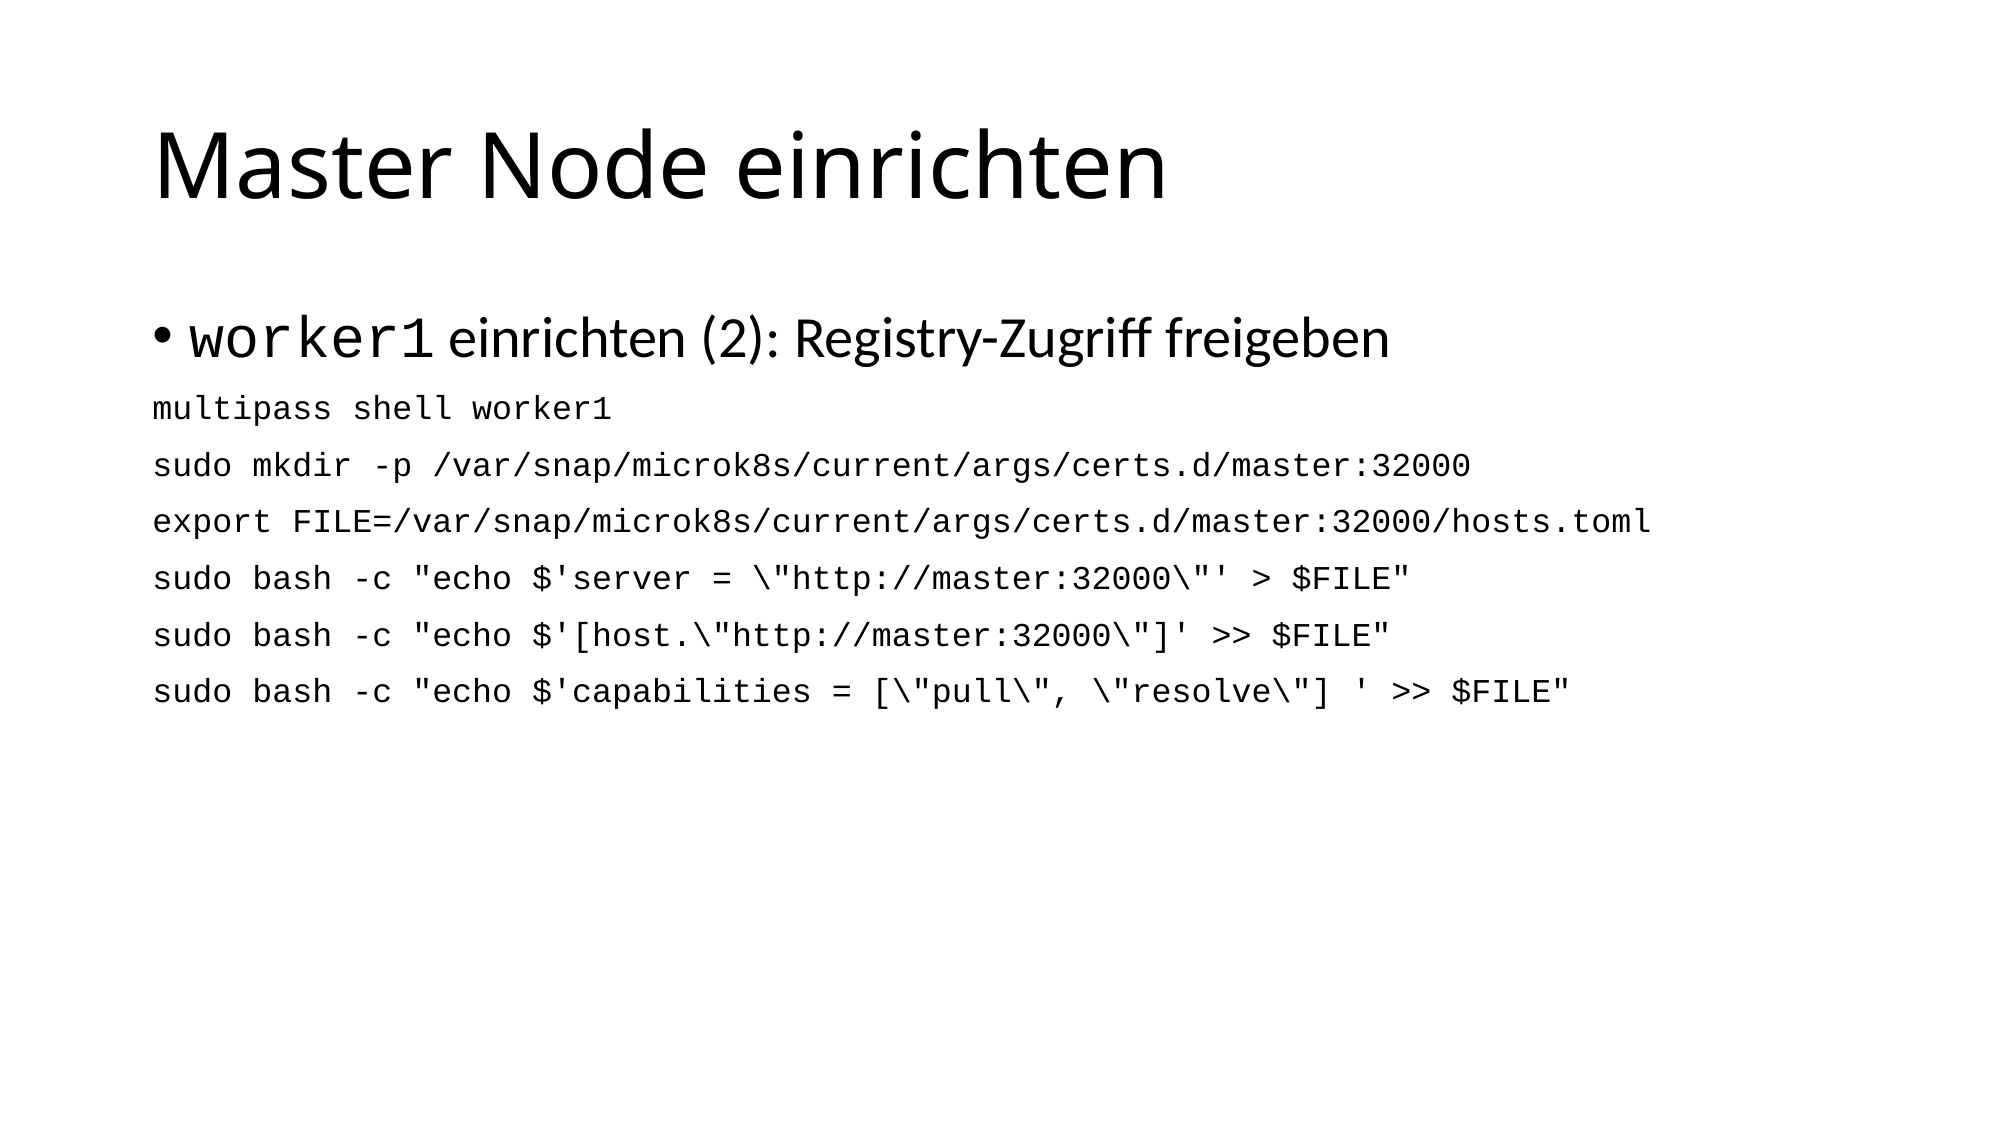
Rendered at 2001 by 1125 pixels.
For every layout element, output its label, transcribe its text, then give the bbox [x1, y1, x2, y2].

title Master Node einrichten [137, 59, 1863, 278]
list worker1 einrichten (2): Registry-Zugriff freigeben multipass shell worker1 sudo mkdir -p /var/snap/microk8s/current/args/certs.d/master:32000 export FILE=/var/snap/microk8s/current/args/certs.d/master:32000/hosts.toml sudo bash -c "echo $'server = \"http://master:32000\"' > $FILE" sudo bash -c "echo $'[host.\"http://master:32000\"]' >> $FILE" sudo bash -c "echo $'capabilities = [\"pull\", \"resolve\"] ' >> $FILE" [137, 299, 1863, 1014]
